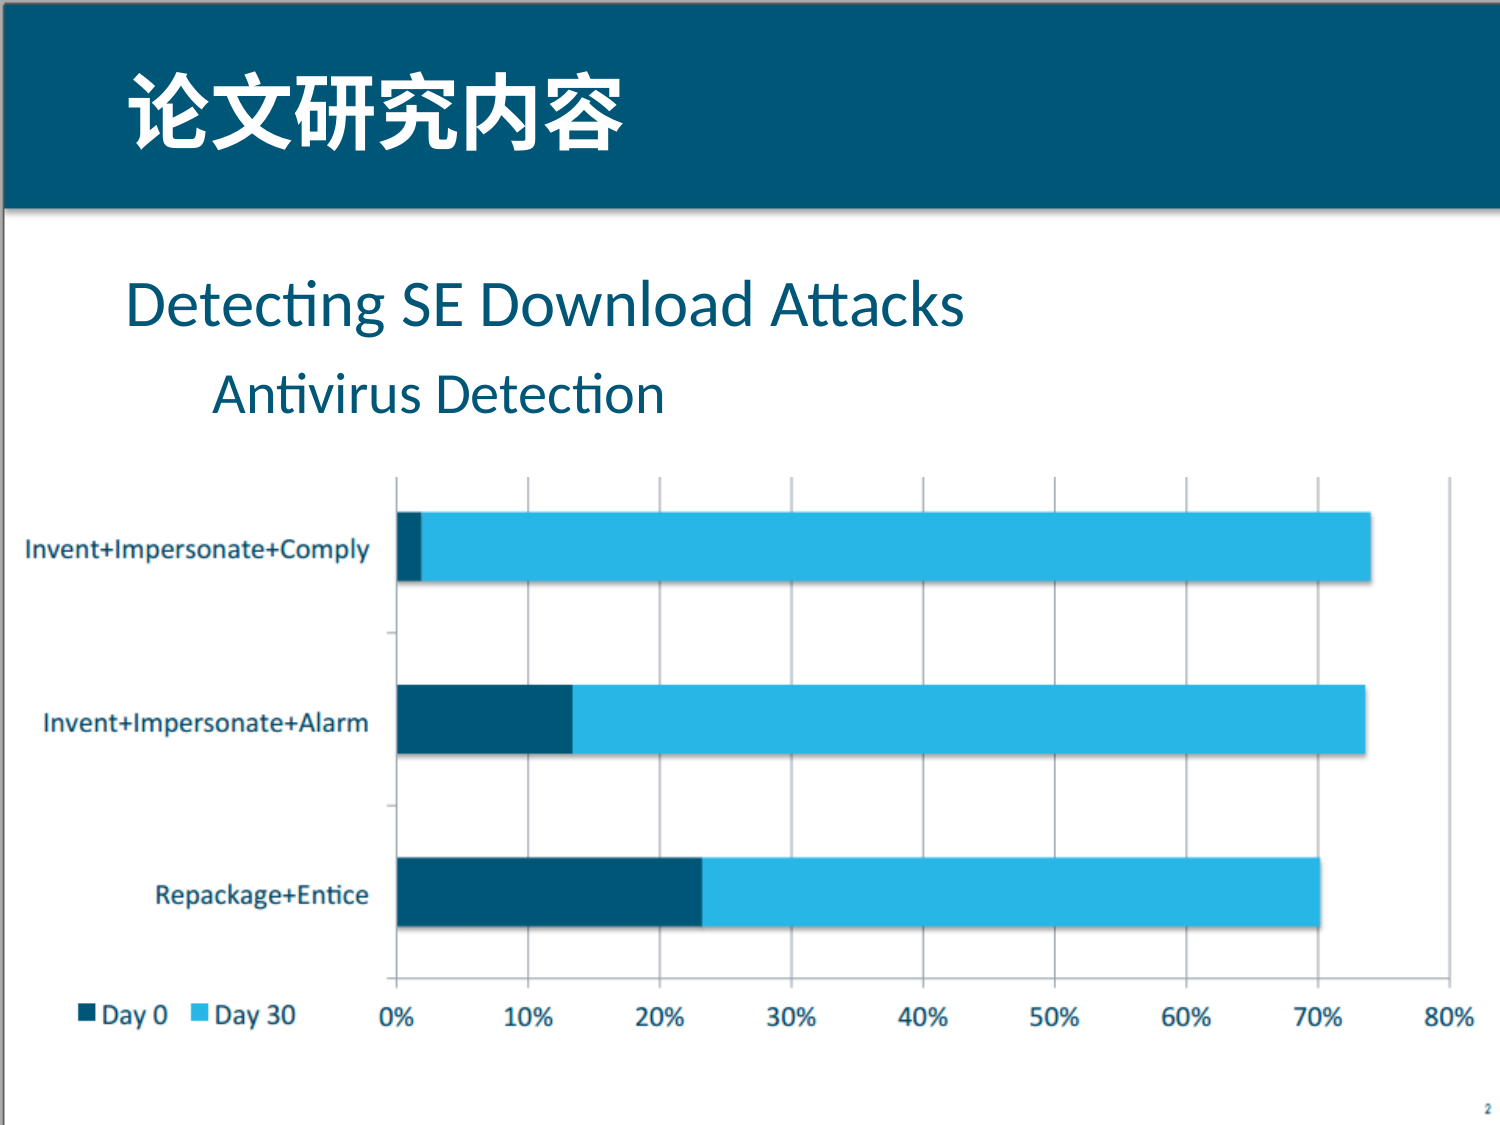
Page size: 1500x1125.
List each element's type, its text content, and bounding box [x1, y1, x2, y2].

text_box 论文研究内容 [112, 52, 642, 168]
text_box Antivirus Detection [198, 348, 1201, 477]
picture [0, 0, 1500, 1125]
text_box Detecting SE Download Attacks [111, 252, 981, 348]
